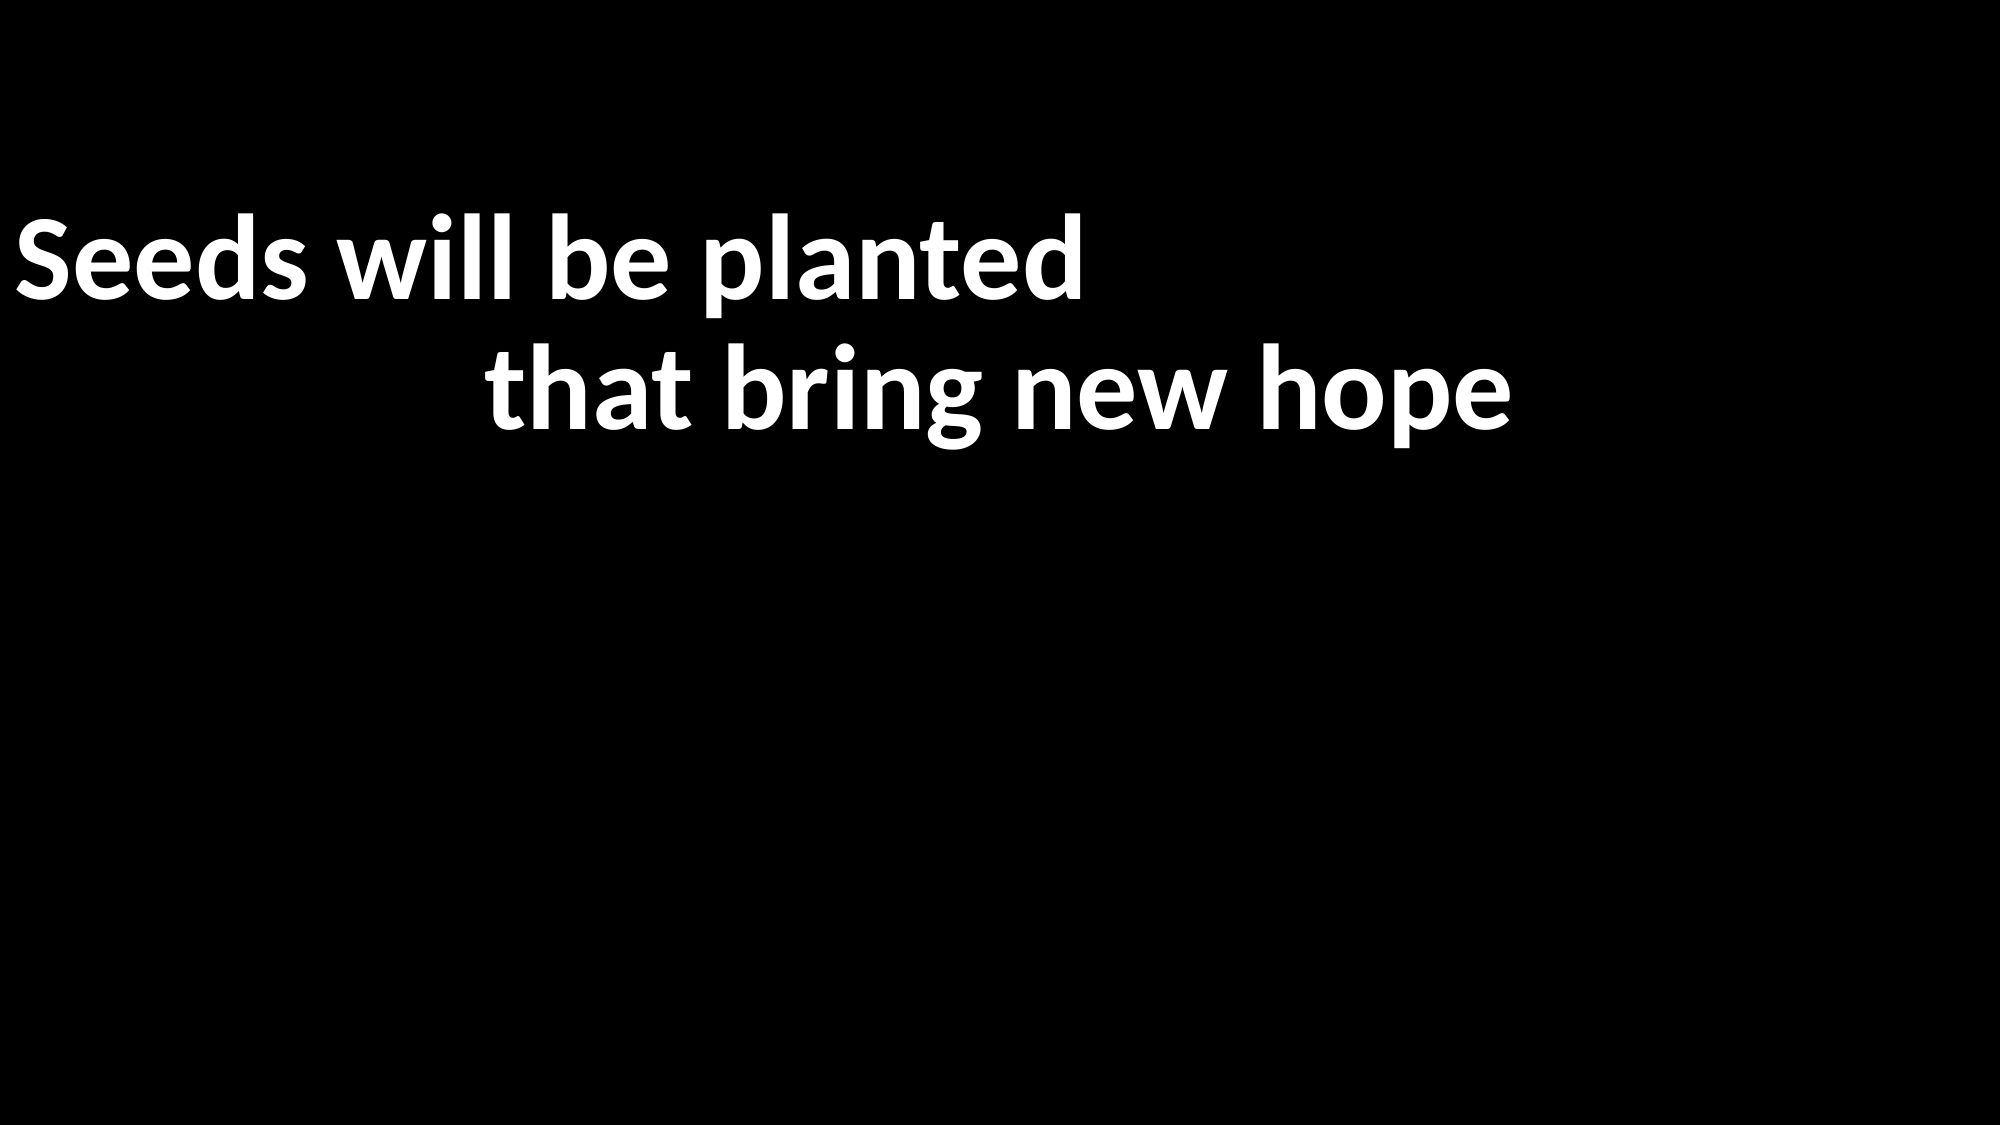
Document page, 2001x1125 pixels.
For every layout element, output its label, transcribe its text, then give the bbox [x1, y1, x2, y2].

list Seeds will be planted that bring new hope [0, 109, 2000, 464]
